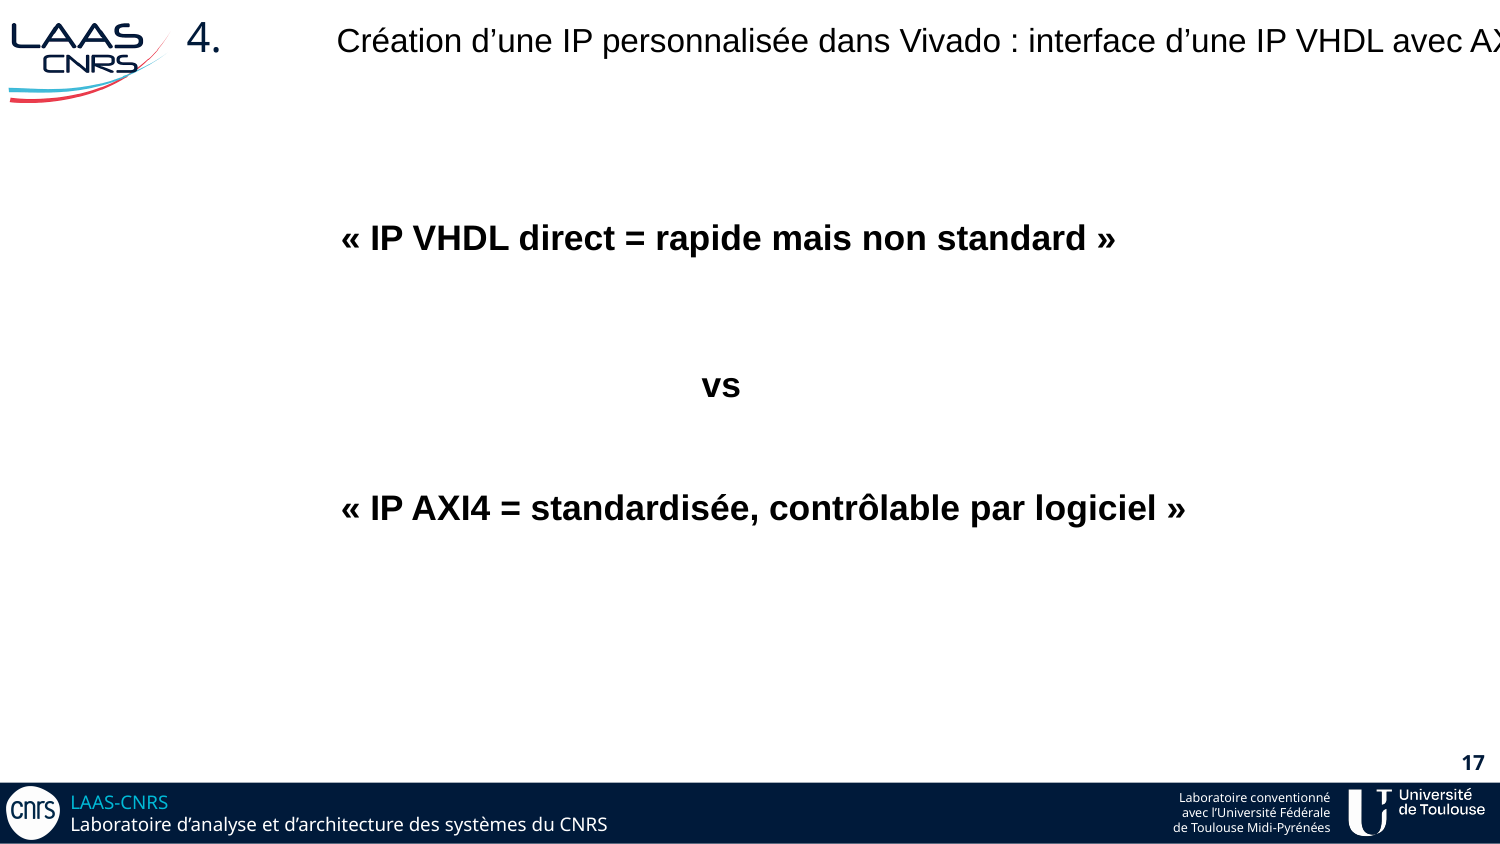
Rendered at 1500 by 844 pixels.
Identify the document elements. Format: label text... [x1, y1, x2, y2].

picture [8, 23, 172, 103]
picture [6, 786, 60, 840]
title 4. Création d’une IP personnalisée dans Vivado : interface d’une IP VHDL avec AXI [175, 0, 1500, 80]
text_box « IP VHDL direct = rapide mais non standard » vs « IP AXI4 = standardisée, contrôlable par logiciel » [250, 193, 1372, 630]
picture [1326, 776, 1500, 844]
slide_number ‹#› [1410, 735, 1500, 783]
